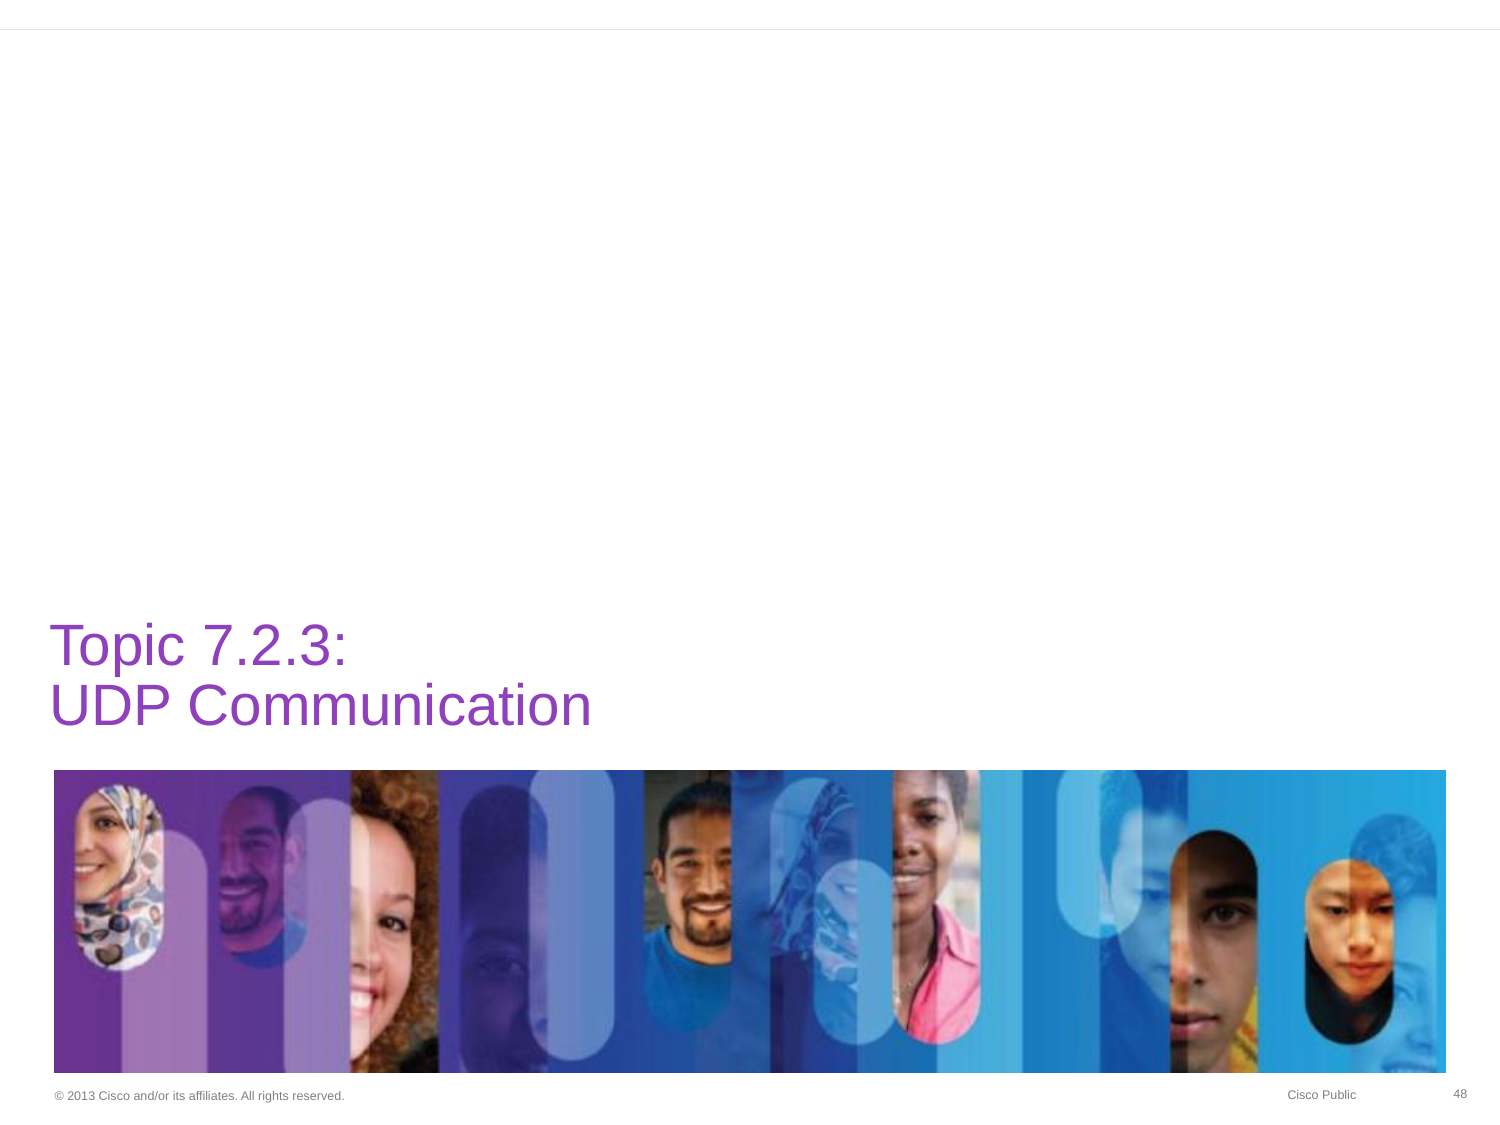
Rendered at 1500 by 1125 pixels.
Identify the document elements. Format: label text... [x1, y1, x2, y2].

picture [54, 770, 1446, 1073]
title Topic 7.2.3: UDP Communication [36, 65, 1439, 744]
